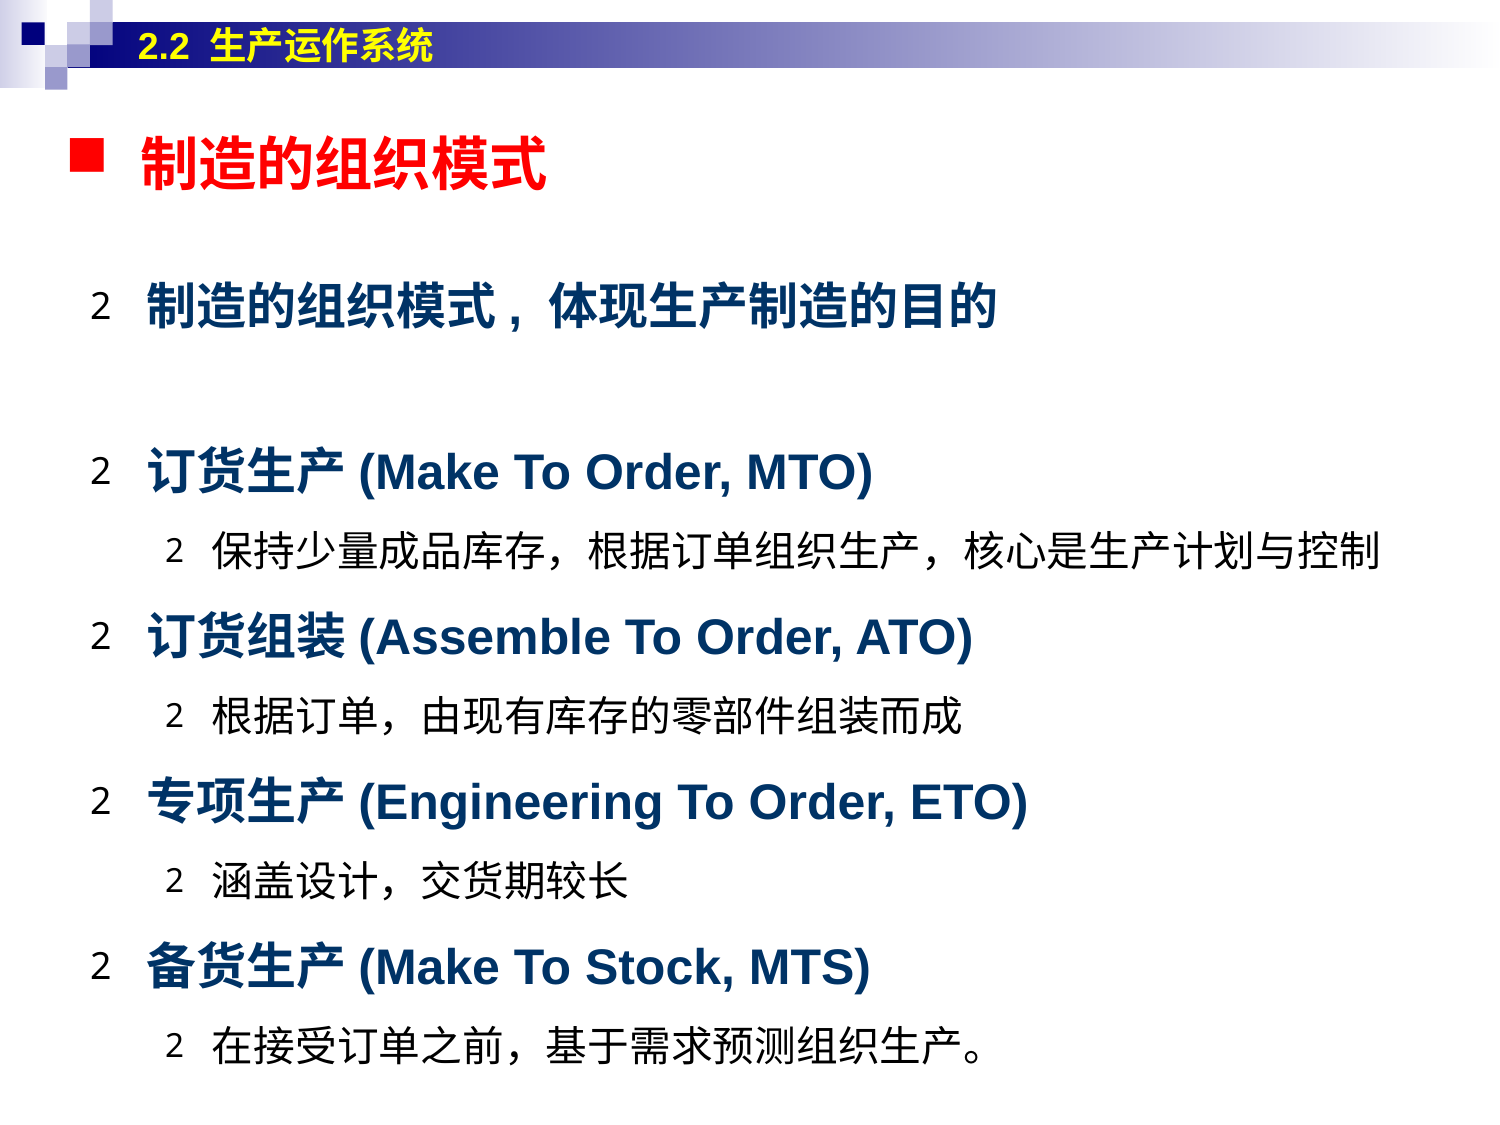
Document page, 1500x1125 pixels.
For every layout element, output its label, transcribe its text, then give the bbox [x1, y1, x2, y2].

title 制造的组织模式 [50, 112, 1400, 213]
text_box 2.2 生产运作系统 [123, 14, 449, 74]
list 制造的组织模式, 体现生产制造的目的 订货生产(Make To Order, MTO) 保持少量成品库存，根据订单组织生产，核心是生产计划与控制 订货组装(Assemble To Order, ATO) 根据订单，由现有库存的零部件组装而成 专项生产(Engineering To Order, ETO) 涵盖设计，交货期较长 备货生产(Make To Stock, MTS) 在接受订单之前，基于需求预测组织生产。 [75, 237, 1475, 1088]
